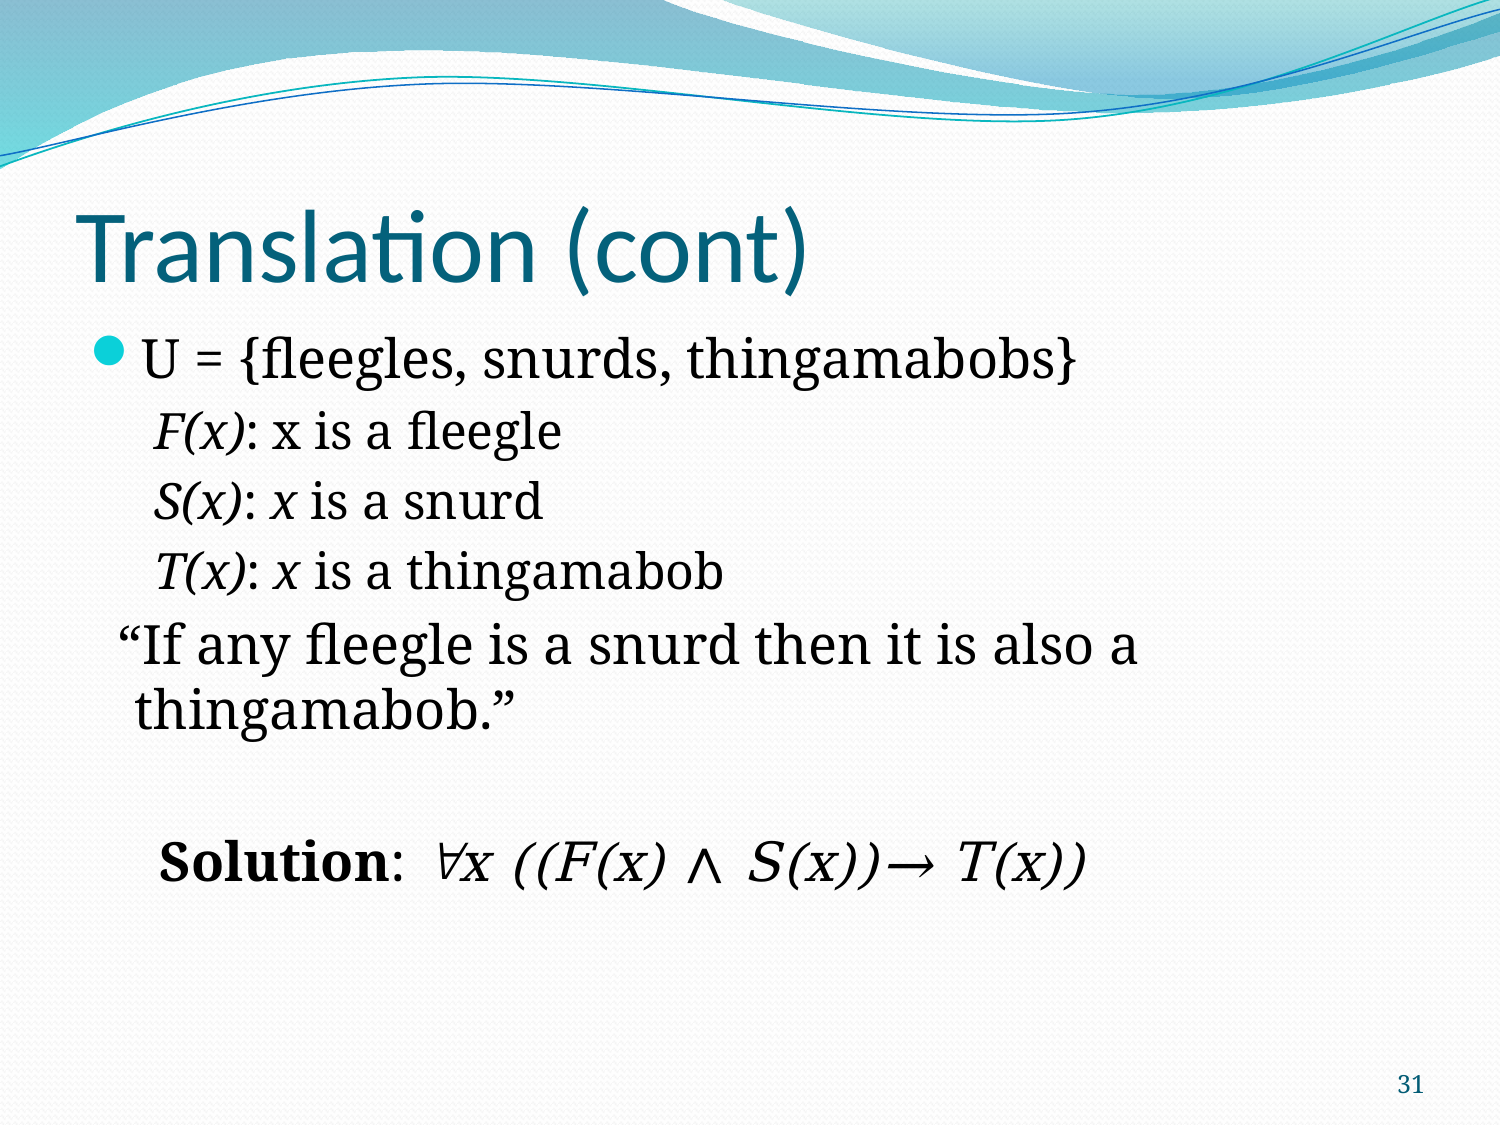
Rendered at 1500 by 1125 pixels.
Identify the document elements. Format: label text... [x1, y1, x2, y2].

slide_number 31 [1299, 1042, 1425, 1103]
list U = {fleegles, snurds, thingamabobs} F(x): x is a fleegle S(x): x is a snurd T(x): x is a thingamabob “If any fleegle is a snurd then it is also a thingamabob.” Solution: x ((F(x) ∧ S(x))→ T(x)) [75, 317, 1425, 1038]
title Translation (cont) [75, 115, 1425, 303]
